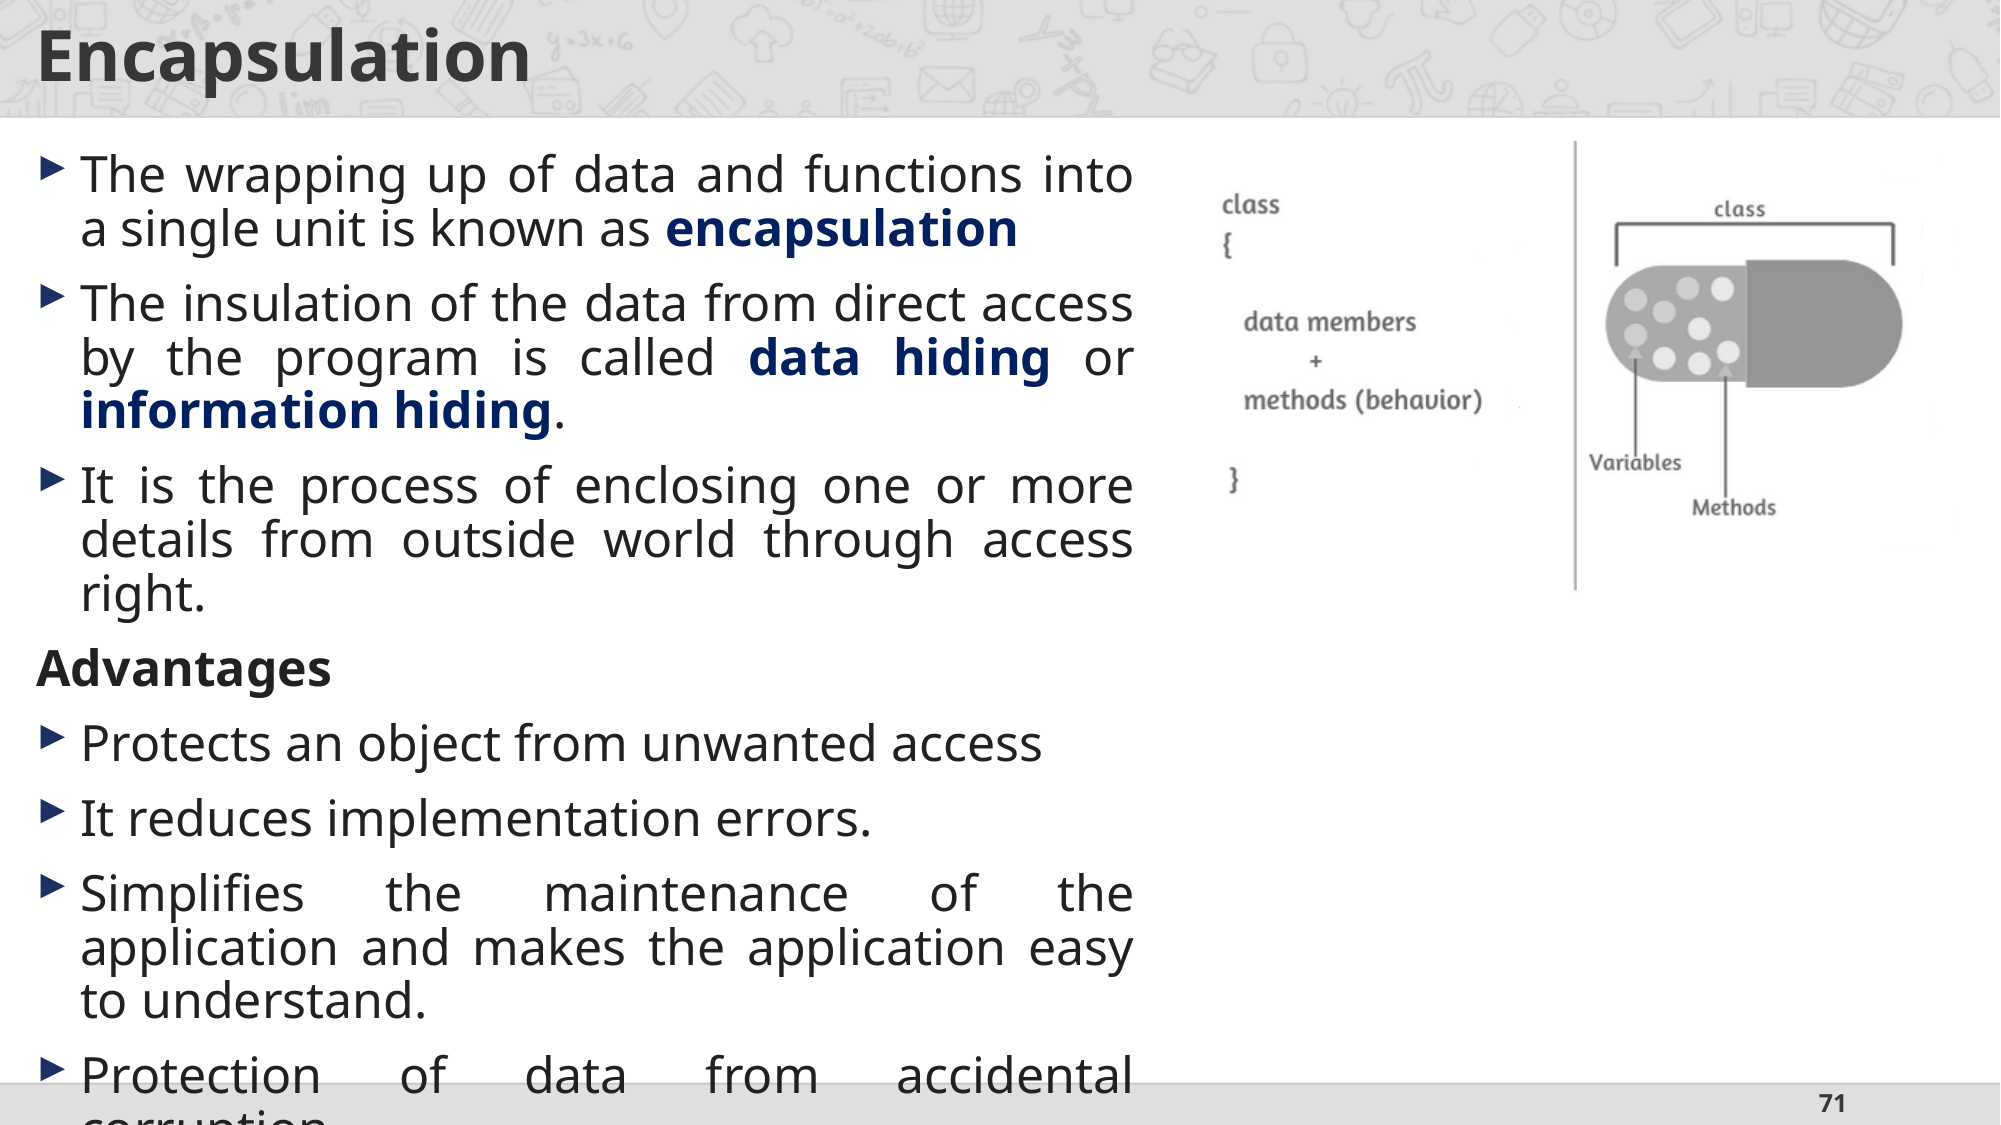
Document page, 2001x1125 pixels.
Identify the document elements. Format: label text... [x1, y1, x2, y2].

list The wrapping up of data and functions into a single unit is known as encapsulation The insulation of the data from direct access by the program is called data hiding or information hiding. It is the process of enclosing one or more details from outside world through access right. Advantages Protects an object from unwanted access It reduces implementation errors. Simplifies the maintenance of the application and makes the application easy to understand. Protection of data from accidental corruption. [21, 141, 1150, 1059]
picture [1190, 141, 2000, 610]
title Encapsulation [0, 0, 2000, 117]
